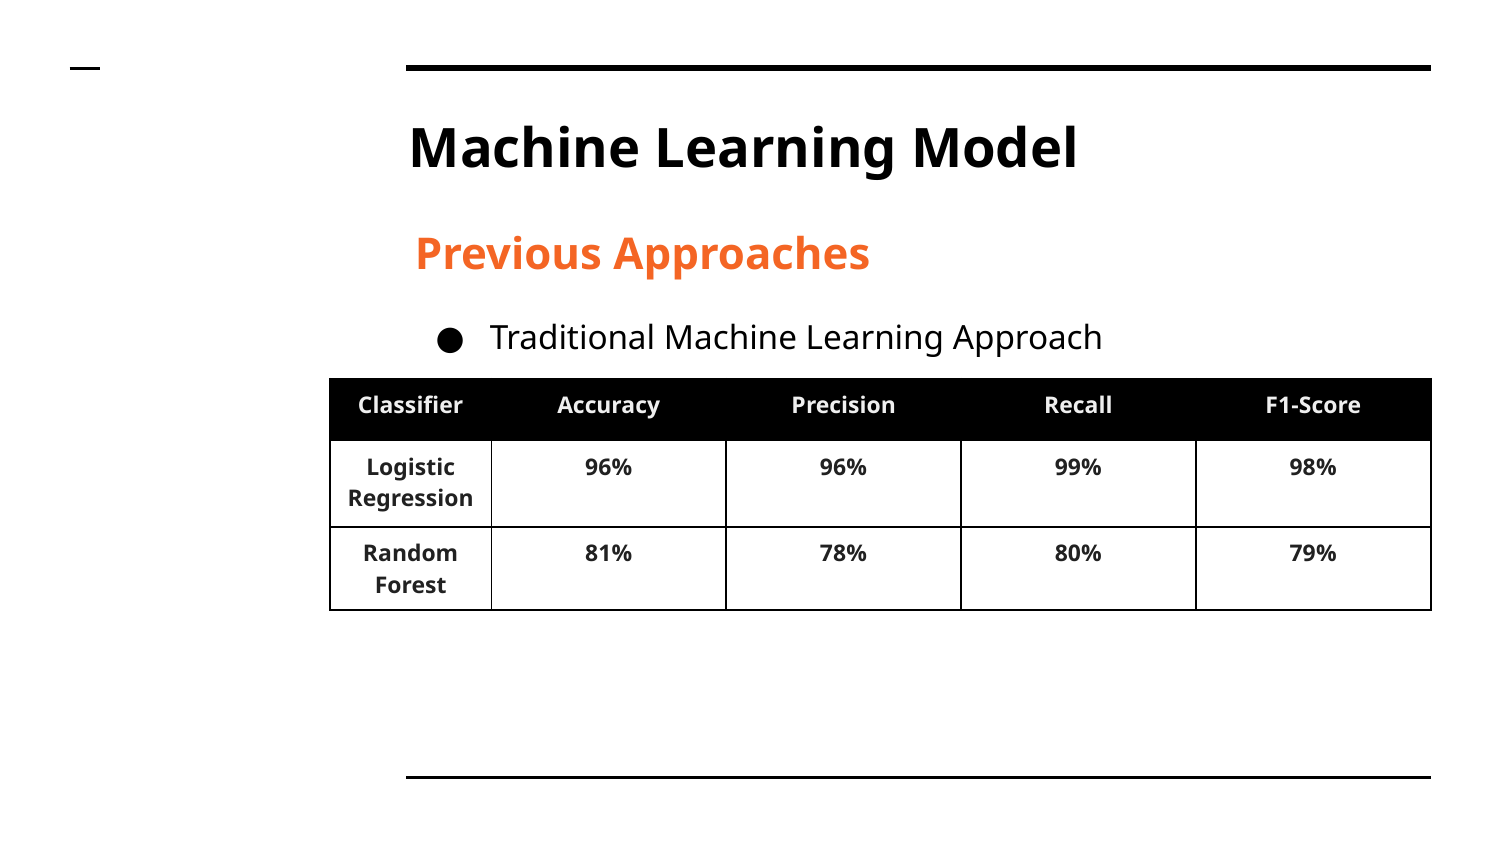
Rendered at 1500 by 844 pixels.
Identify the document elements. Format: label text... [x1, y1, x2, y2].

table_cell 81% [492, 528, 725, 609]
table_cell 80% [962, 528, 1195, 609]
table_cell 96% [492, 441, 725, 526]
table_cell 99% [962, 441, 1195, 526]
table_cell 78% [727, 528, 960, 609]
table_cell Random Forest [331, 528, 491, 609]
table_header Classifier [331, 380, 491, 440]
table_header Recall [962, 380, 1195, 440]
table_header F1-Score [1197, 380, 1430, 440]
table_header Precision [727, 380, 960, 440]
table_cell 98% [1197, 441, 1430, 526]
table_header Accuracy [492, 380, 725, 440]
table_cell 96% [727, 441, 960, 526]
table_cell Logistic Regression [331, 441, 491, 526]
list Previous Approaches Traditional Machine Learning Approach [399, 198, 1425, 378]
table_cell 79% [1197, 528, 1430, 609]
title Machine Learning Model [393, 94, 1431, 199]
